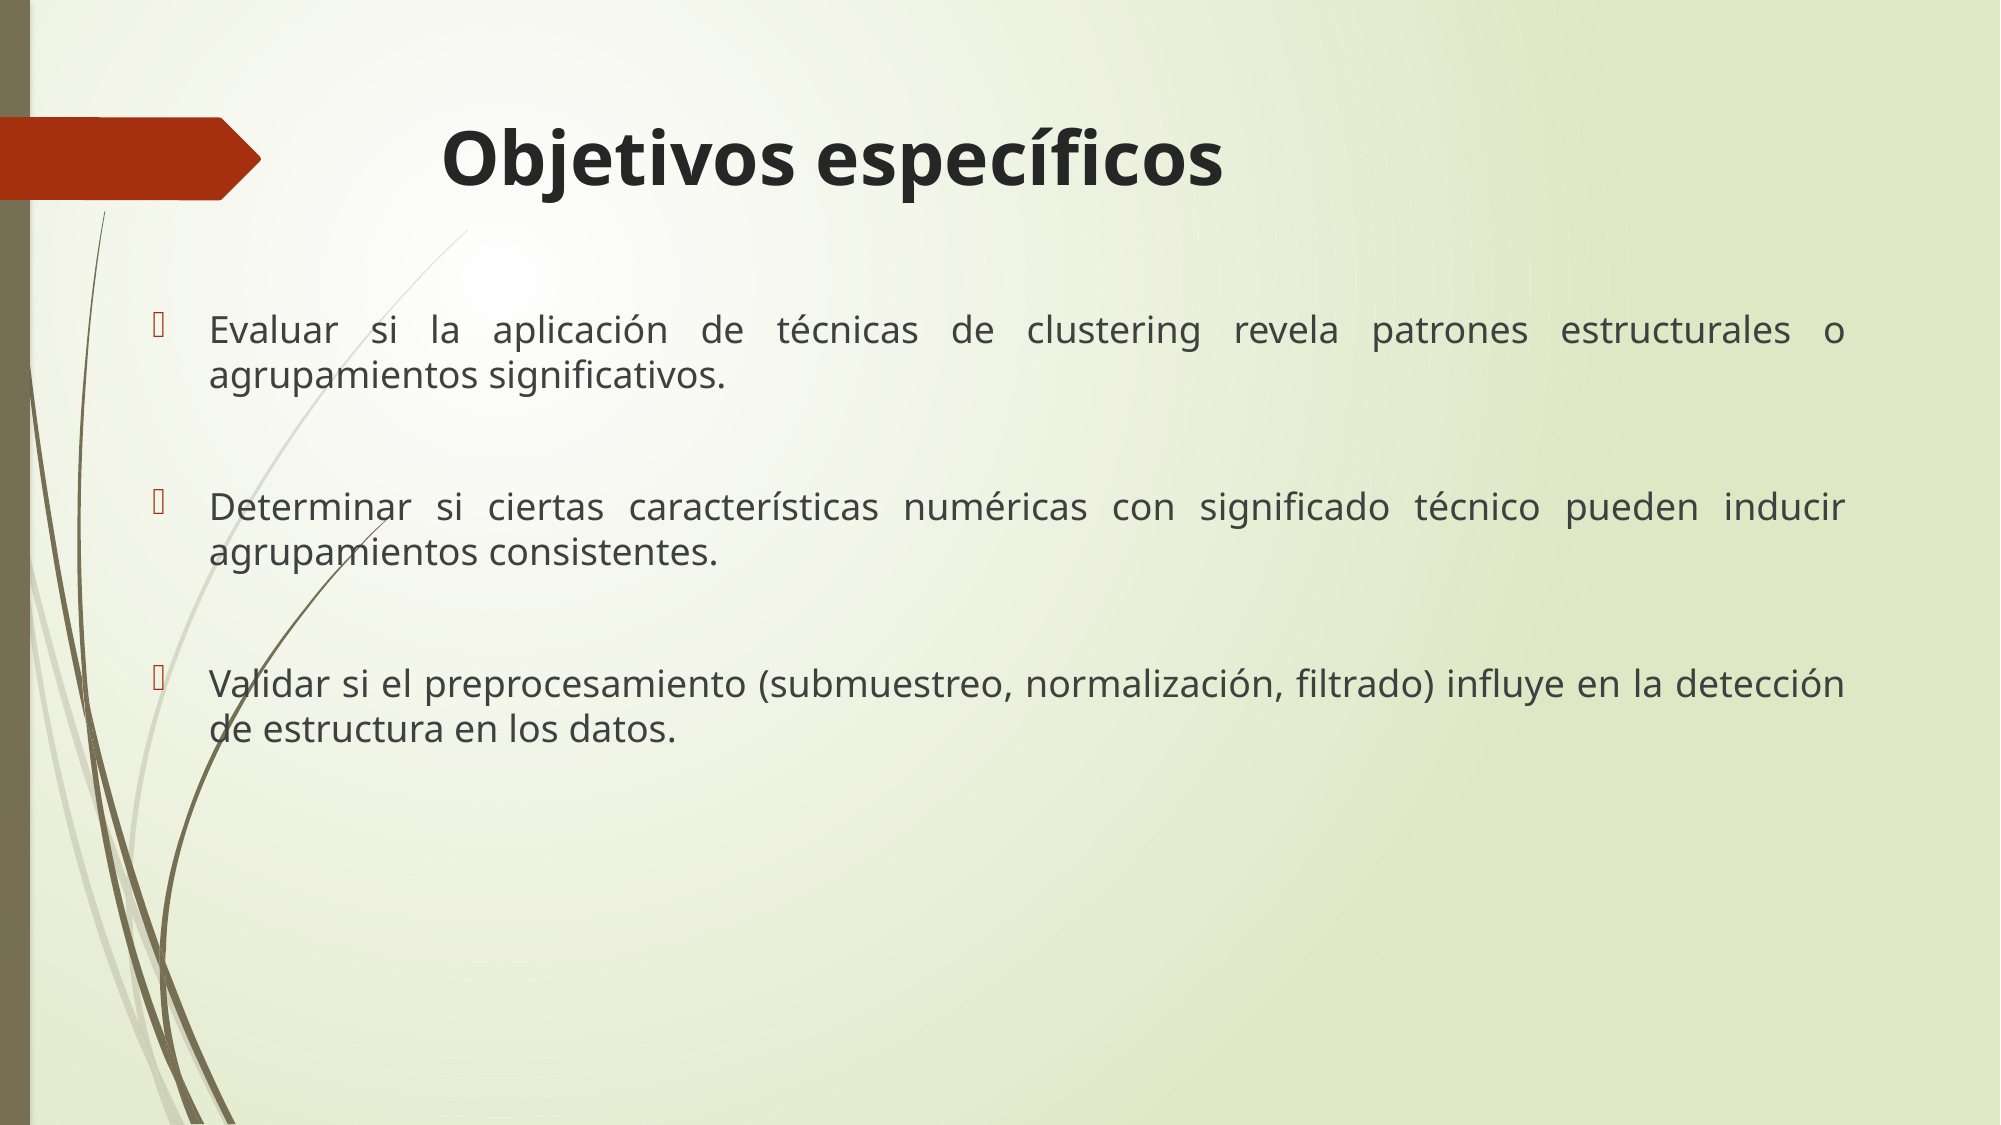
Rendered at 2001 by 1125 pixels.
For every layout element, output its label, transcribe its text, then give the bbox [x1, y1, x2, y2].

title Objetivos específicos [425, 102, 1888, 313]
list Evaluar si la aplicación de técnicas de clustering revela patrones estructurales o agrupamientos significativos. Determinar si ciertas características numéricas con significado técnico pueden inducir agrupamientos consistentes. Validar si el preprocesamiento (submuestreo, normalización, filtrado) influye en la detección de estructura en los datos. [137, 232, 1863, 947]
